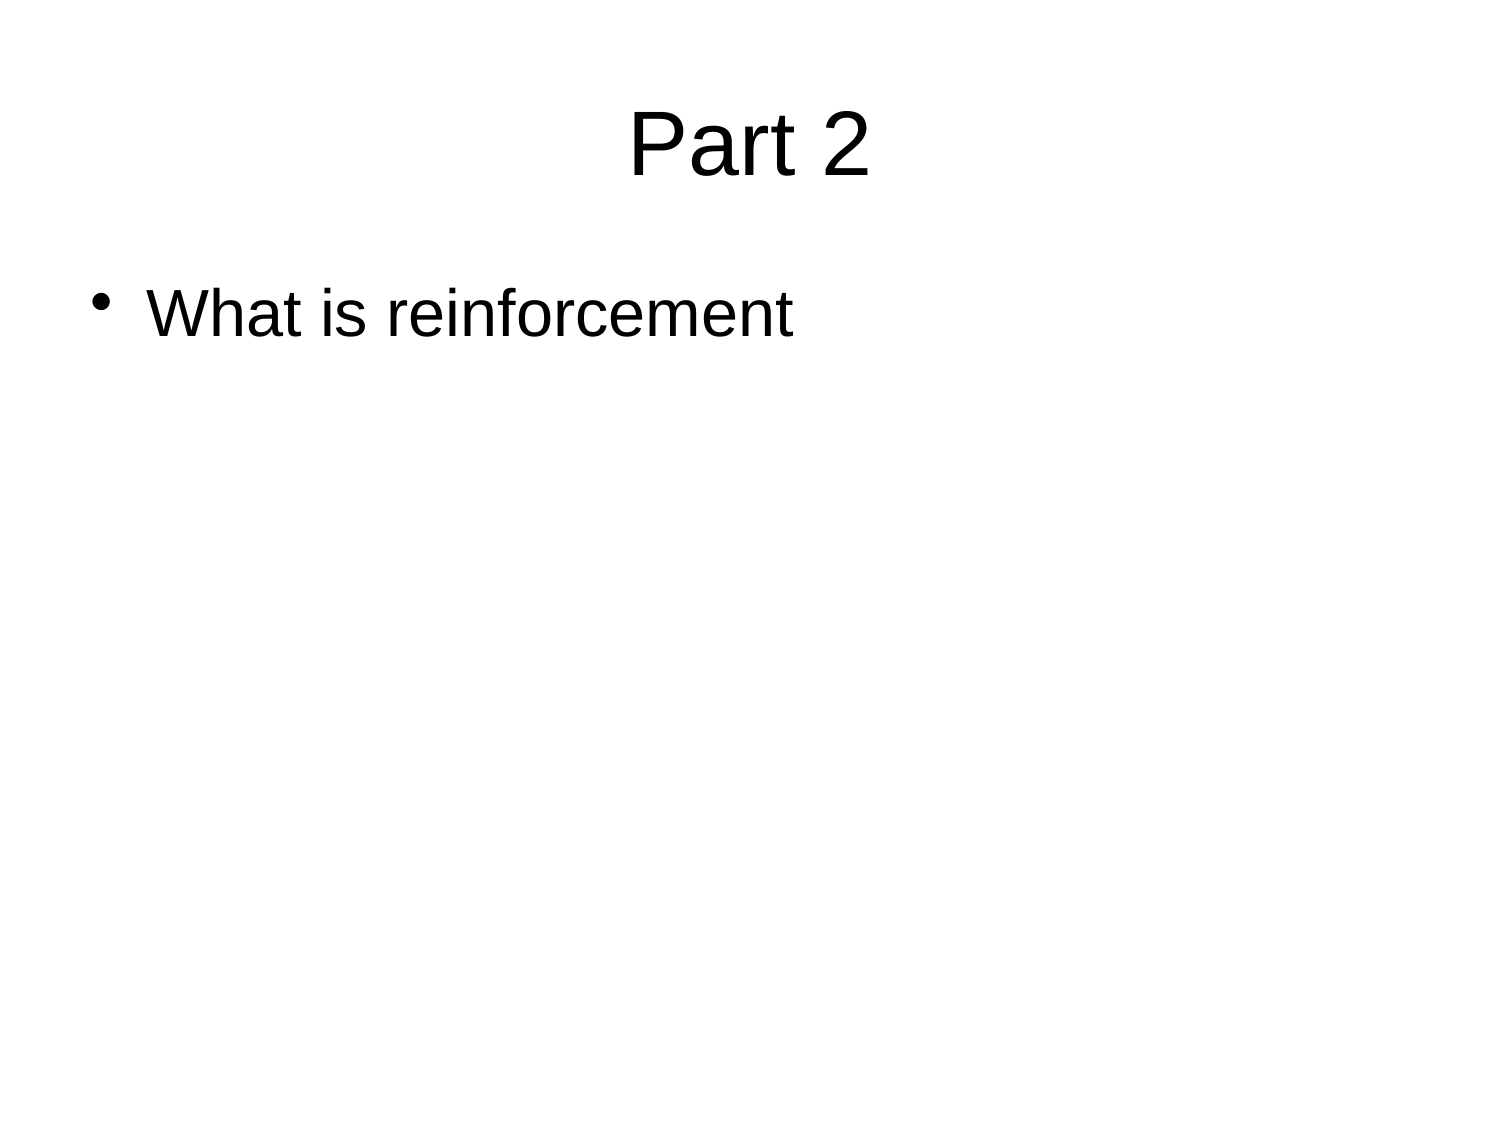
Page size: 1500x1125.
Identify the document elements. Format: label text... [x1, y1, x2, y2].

list What is reinforcement [75, 262, 1425, 1005]
title Part 2 [75, 45, 1425, 233]
